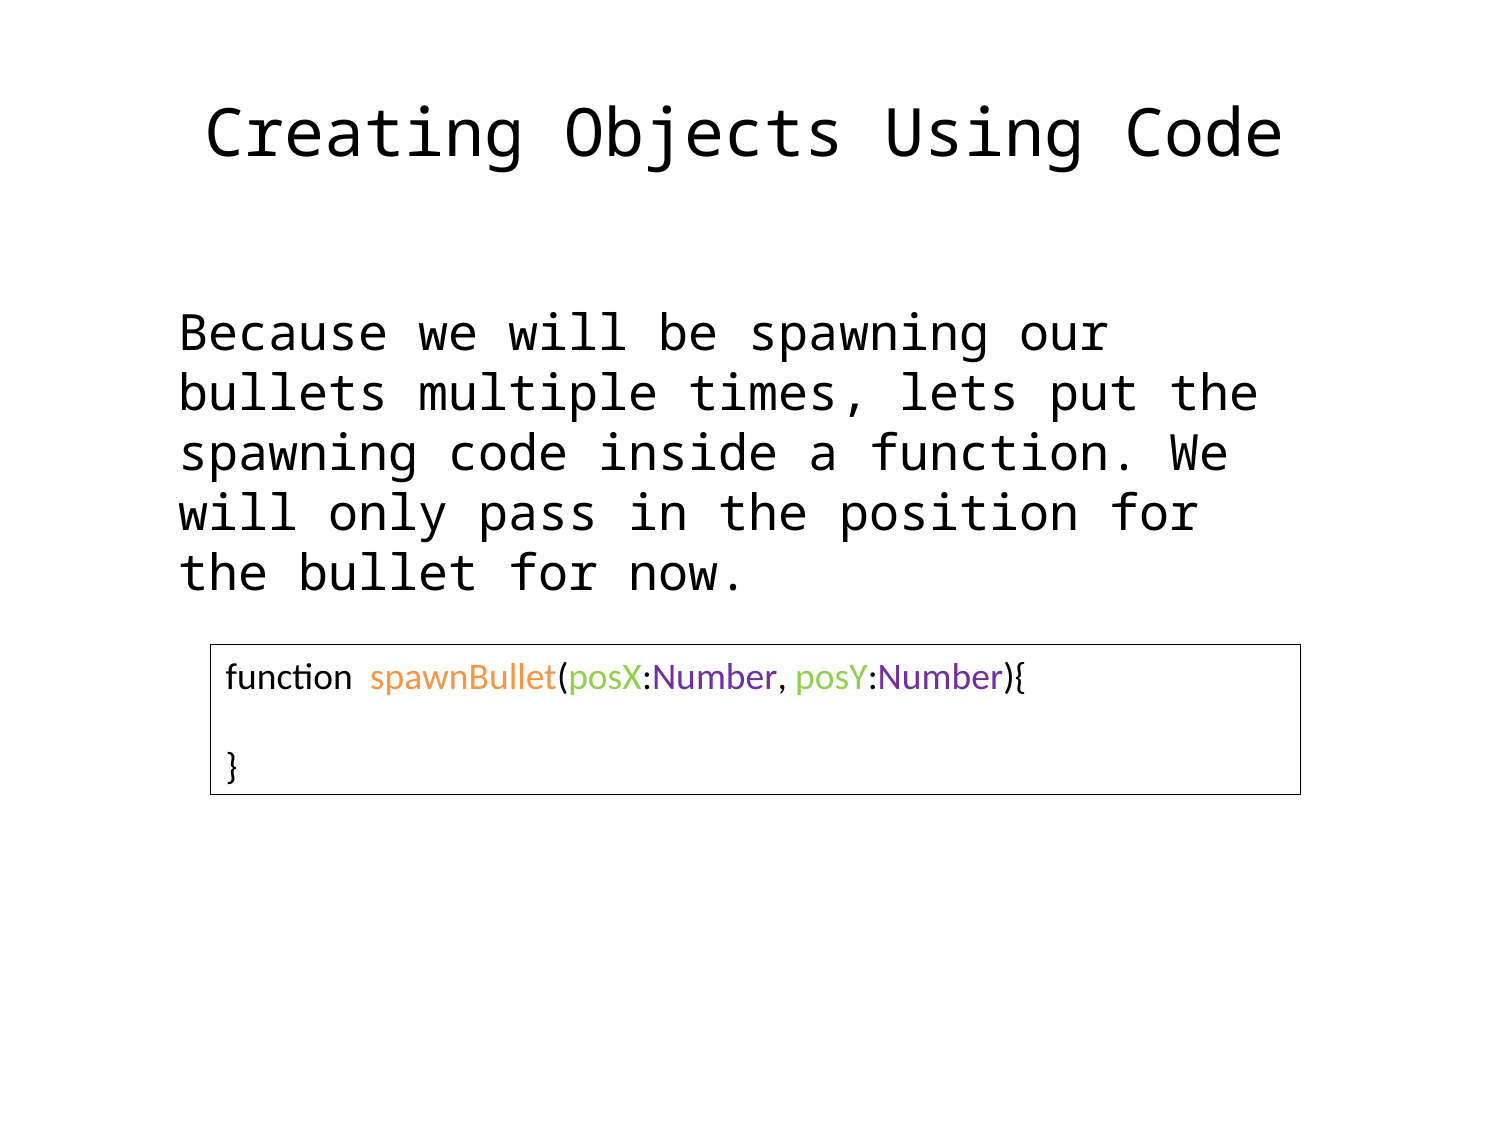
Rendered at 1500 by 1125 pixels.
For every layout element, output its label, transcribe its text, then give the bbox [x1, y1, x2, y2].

text_box Creating Objects Using Code [70, 81, 1418, 177]
text_box function spawnBullet(posX:Number, posY:Number){ } [210, 644, 1301, 795]
text_box Because we will be spawning our bullets multiple times, lets put the spawning code inside a function. We will only pass in the position for the bullet for now. [163, 292, 1278, 608]
